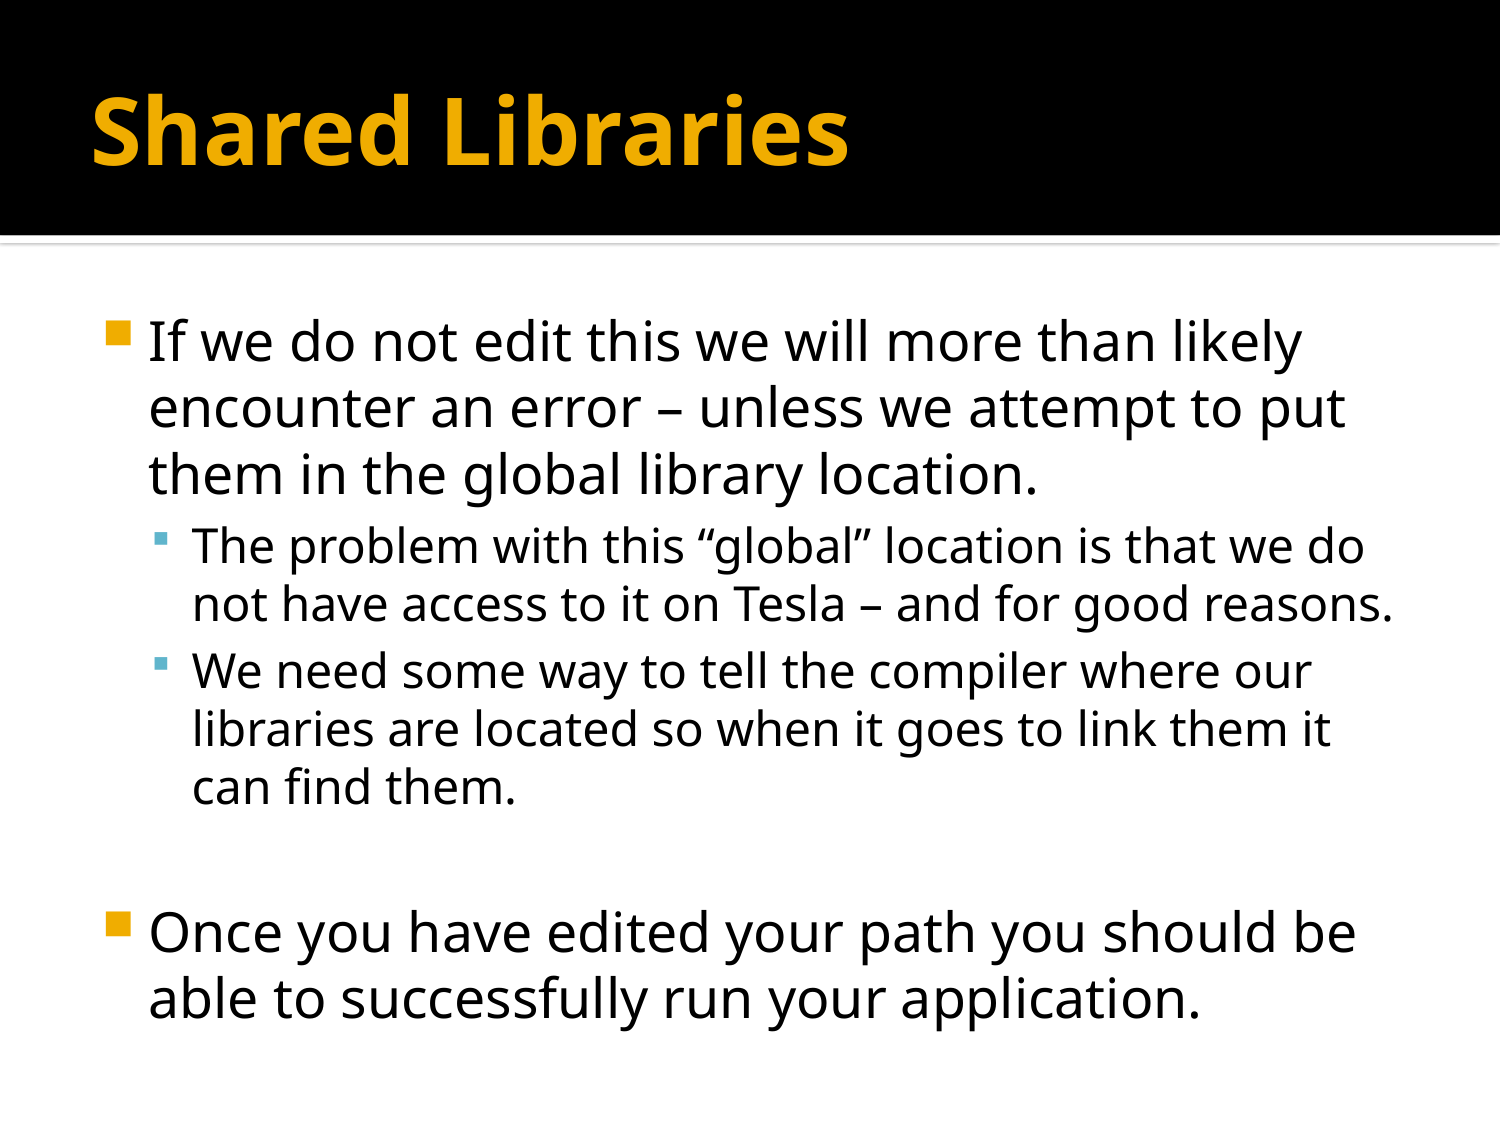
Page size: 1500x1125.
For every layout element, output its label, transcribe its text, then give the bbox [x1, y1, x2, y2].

title Shared Libraries [75, 25, 1425, 231]
list If we do not edit this we will more than likely encounter an error – unless we attempt to put them in the global library location. The problem with this “global” location is that we do not have access to it on Tesla – and for good reasons. We need some way to tell the compiler where our libraries are located so when it goes to link them it can find them. Once you have edited your path you should be able to successfully run your application. [75, 291, 1425, 1050]
